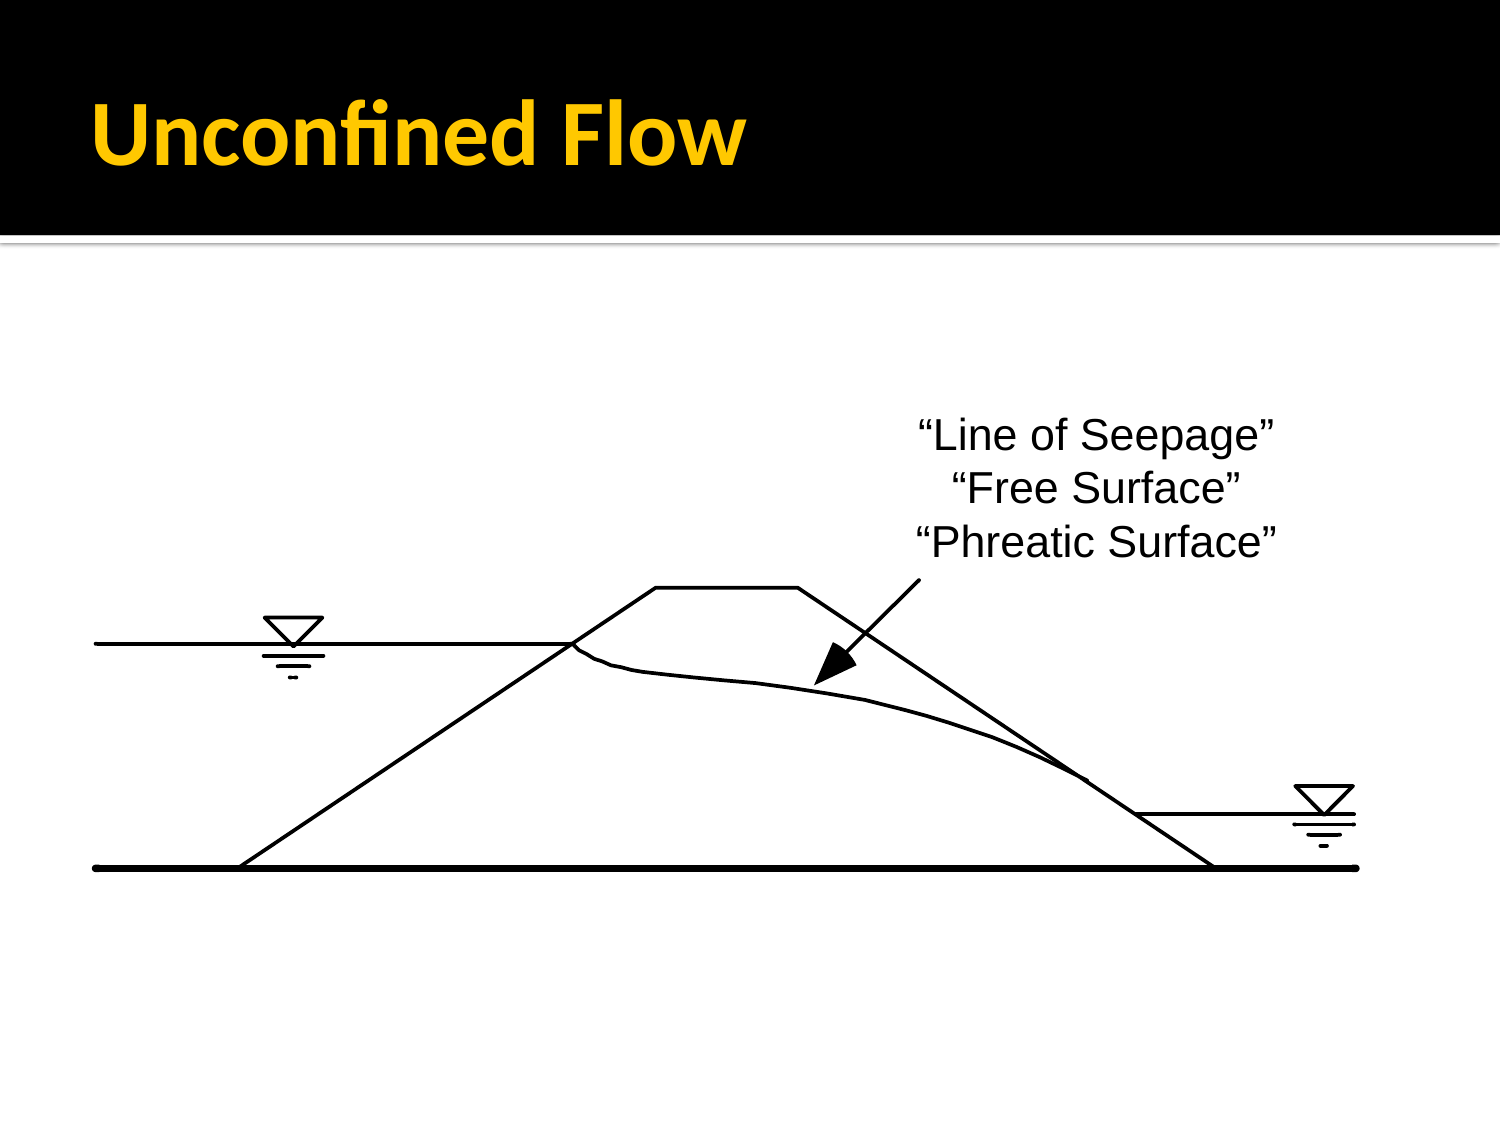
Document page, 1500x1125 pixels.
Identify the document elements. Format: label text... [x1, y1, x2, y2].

title Unconfined Flow [75, 24, 1425, 231]
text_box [88, 399, 1363, 875]
